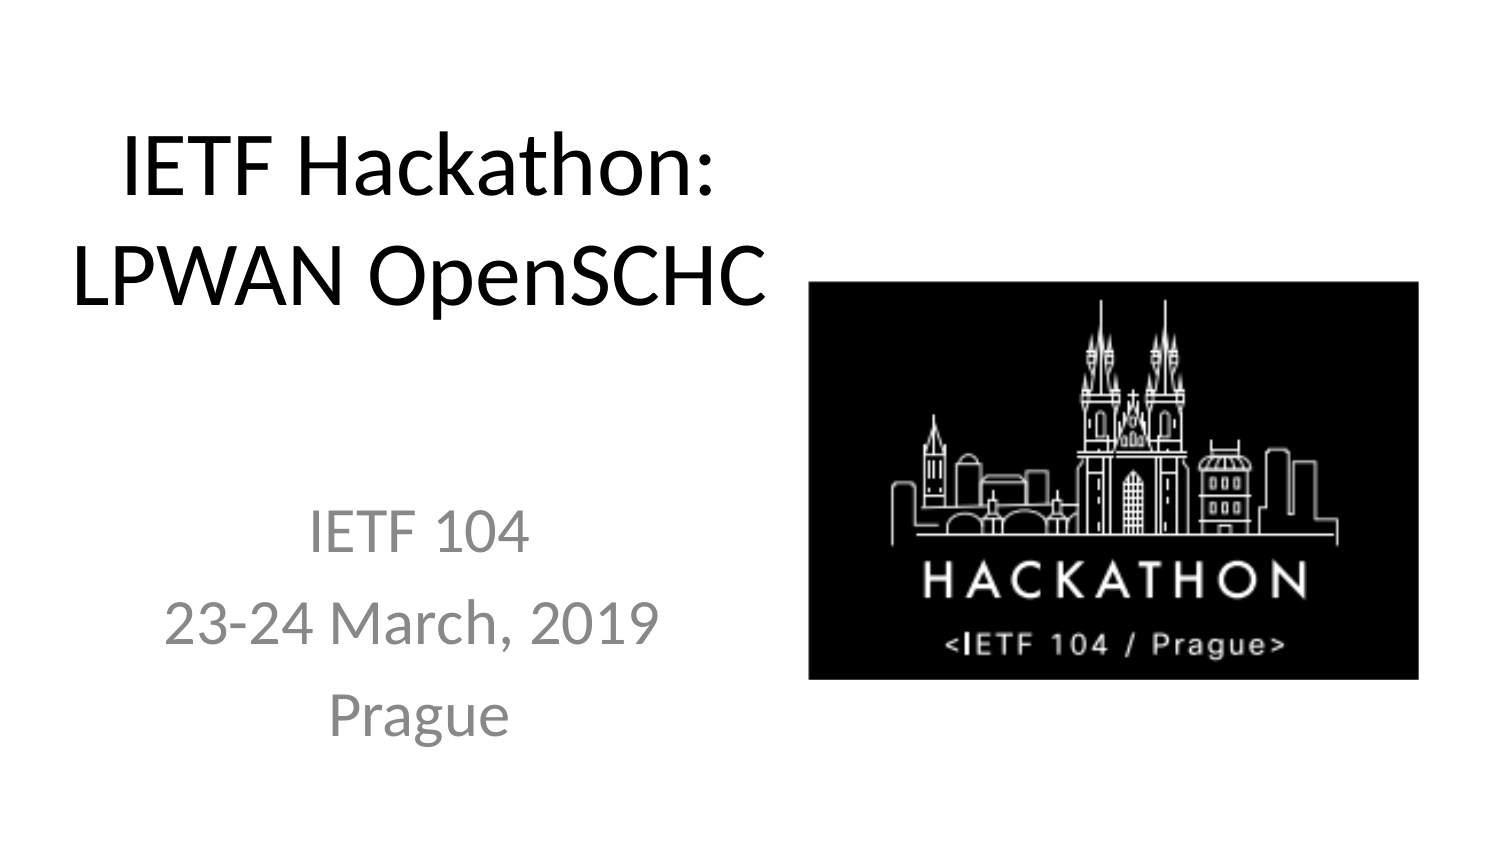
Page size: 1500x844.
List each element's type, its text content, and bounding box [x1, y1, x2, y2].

title IETF Hackathon: LPWAN OpenSCHC [53, 75, 786, 353]
subtitle IETF 104 23-24 March, 2019 Prague [53, 479, 786, 758]
picture [807, 280, 1419, 681]
